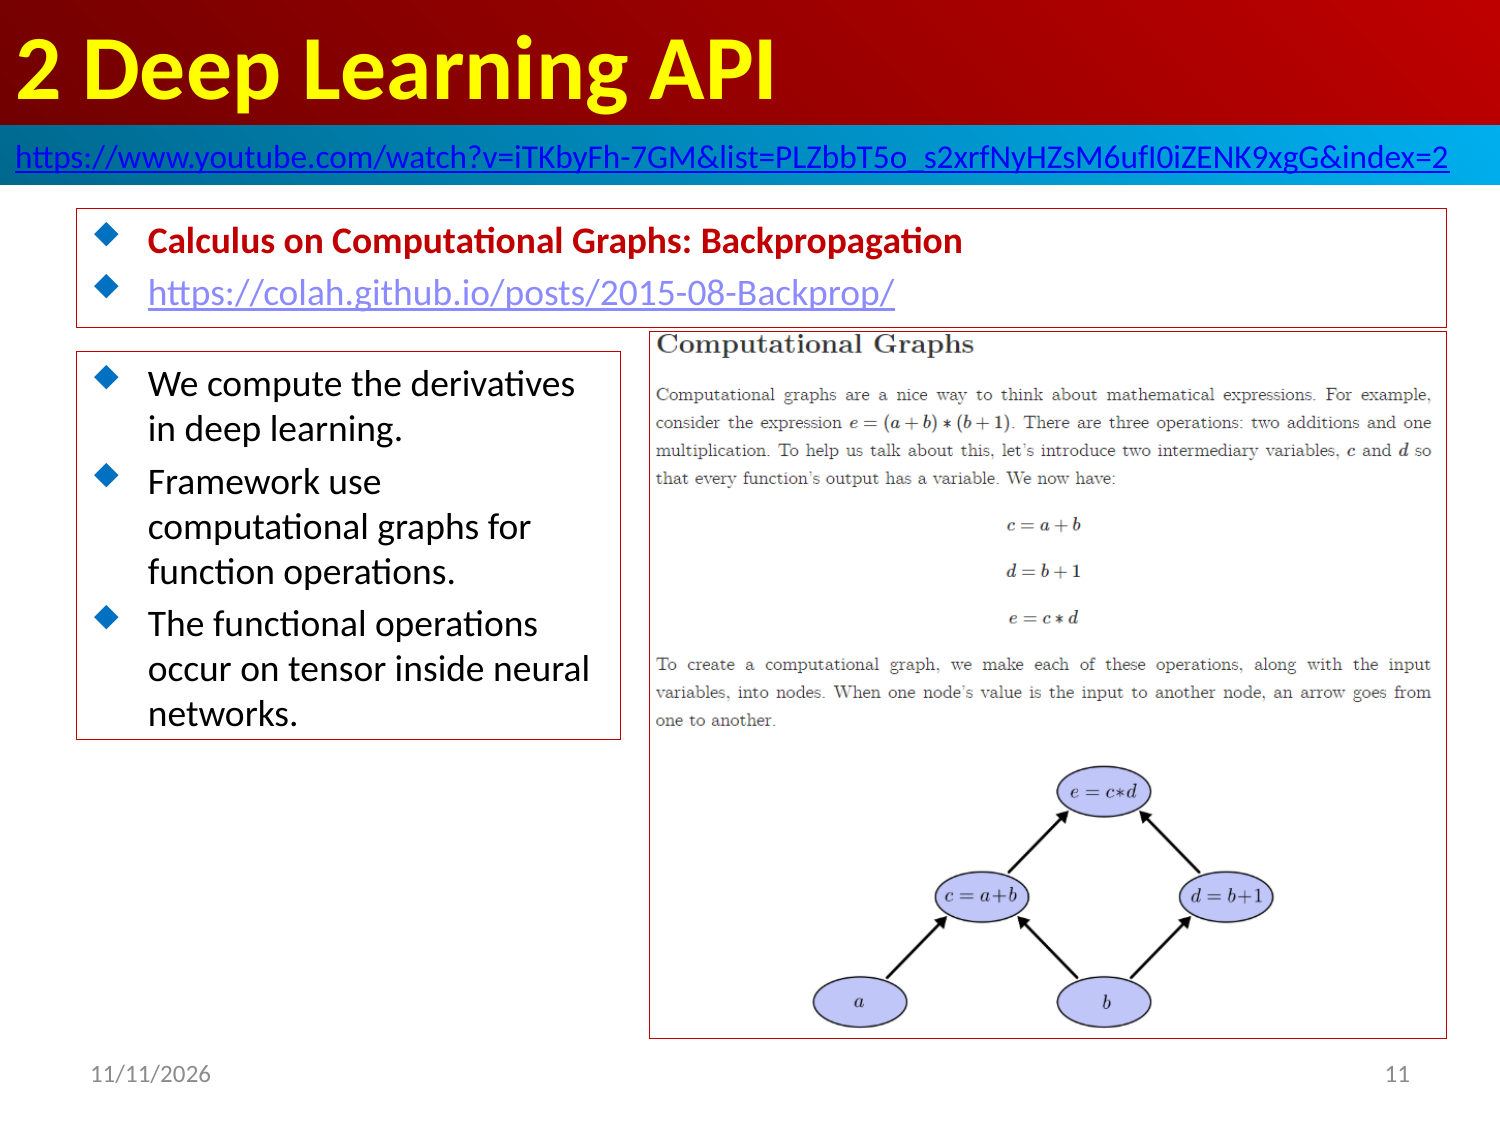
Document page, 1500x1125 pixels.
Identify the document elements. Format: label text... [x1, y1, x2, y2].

slide_number 11 [1074, 1047, 1425, 1103]
title 2 Deep Learning API [0, 0, 1500, 125]
text_box We compute the derivatives in deep learning. Framework use computational graphs for function operations. The functional operations occur on tensor inside neural networks. [76, 351, 621, 740]
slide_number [75, 1042, 425, 1103]
text_box https://www.youtube.com/watch?v=iTKbyFh-7GM&list=PLZbbT5o_s2xrfNyHZsM6ufI0iZENK9xgG&index=2 [0, 125, 1500, 185]
picture [649, 331, 1448, 1040]
subtitle Calculus on Computational Graphs: Backpropagation https://colah.github.io/posts/2015-08-Backprop/ [76, 208, 1447, 328]
